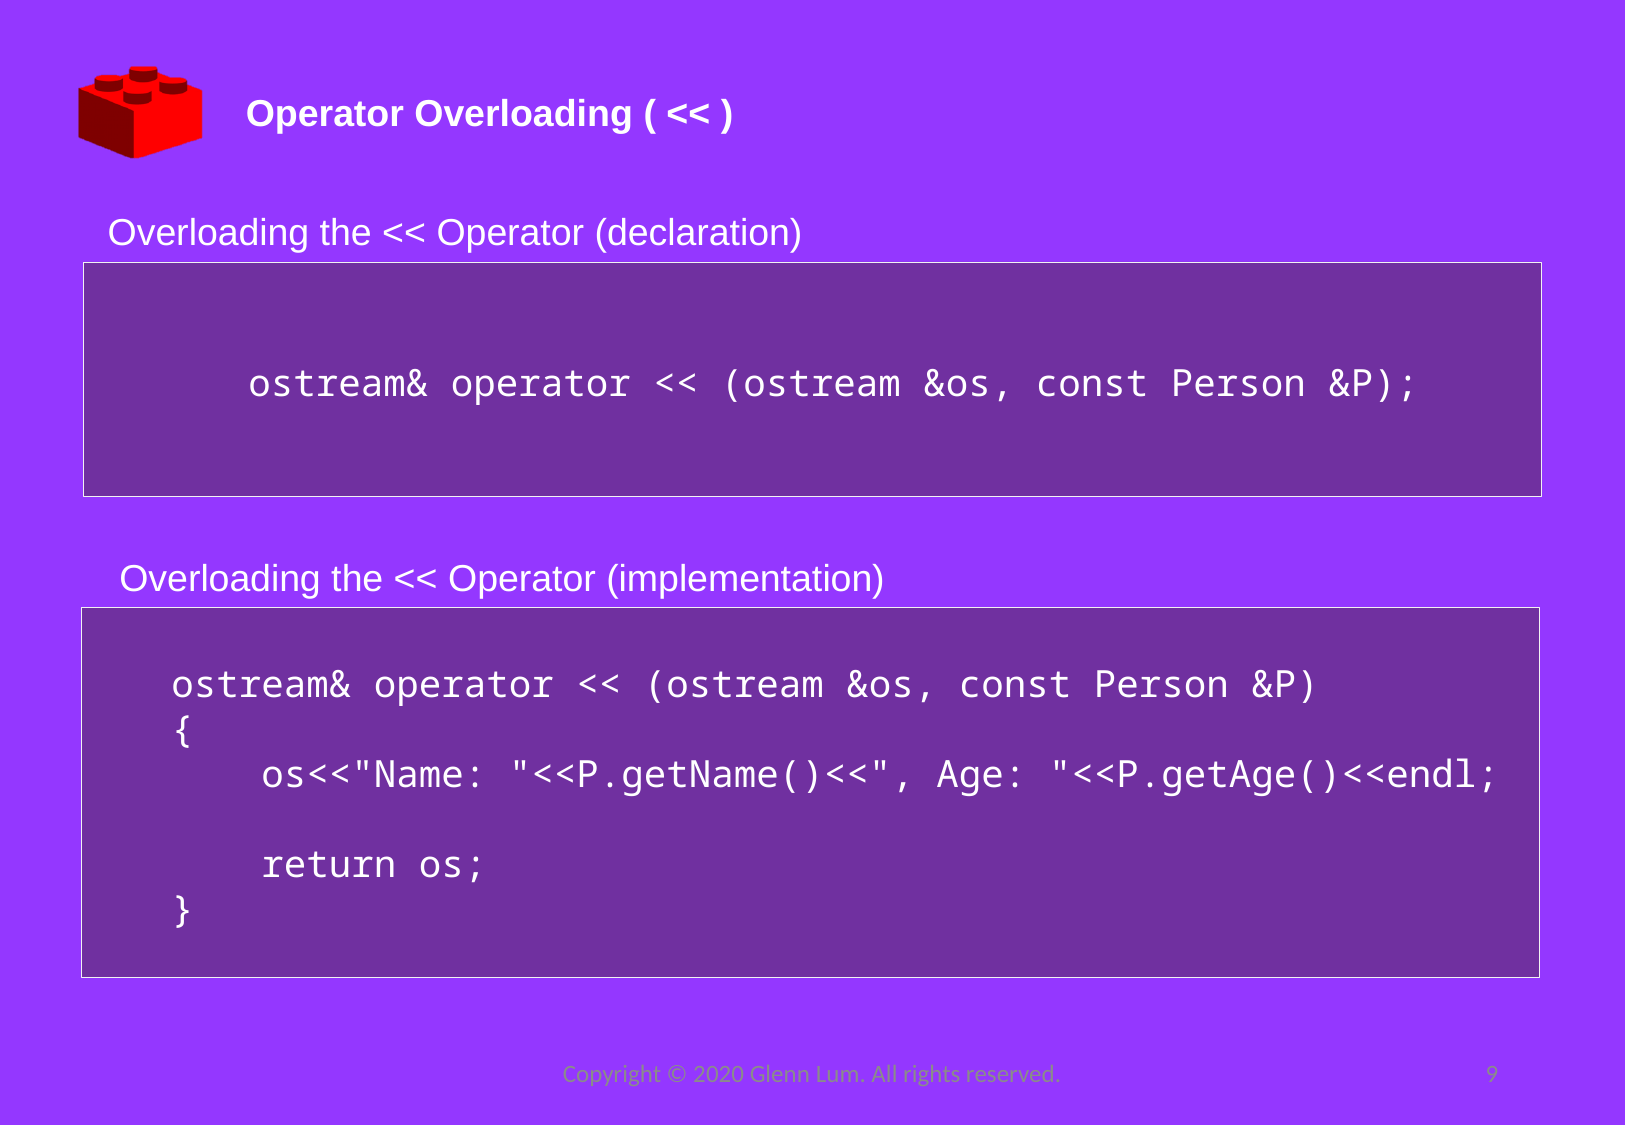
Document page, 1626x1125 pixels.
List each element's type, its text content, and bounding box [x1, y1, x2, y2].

picture [51, 58, 229, 166]
text_box Operator Overloading ( << ) [231, 81, 749, 142]
text_box ostream& operator << (ostream &os, const Person &P) { os<<"Name: "<<P.getName()<<", Age: "<<P.getAge()<<endl; return os; } [81, 607, 1540, 977]
text_box ostream& operator << (ostream &os, const Person &P); [83, 261, 1542, 497]
text_box Overloading the << Operator (implementation) [104, 546, 901, 607]
text_box Overloading the << Operator (declaration) [92, 200, 818, 261]
slide_number 9 [1147, 1042, 1514, 1103]
footer Copyright © 2020 Glenn Lum. All rights reserved. [538, 1042, 1087, 1103]
